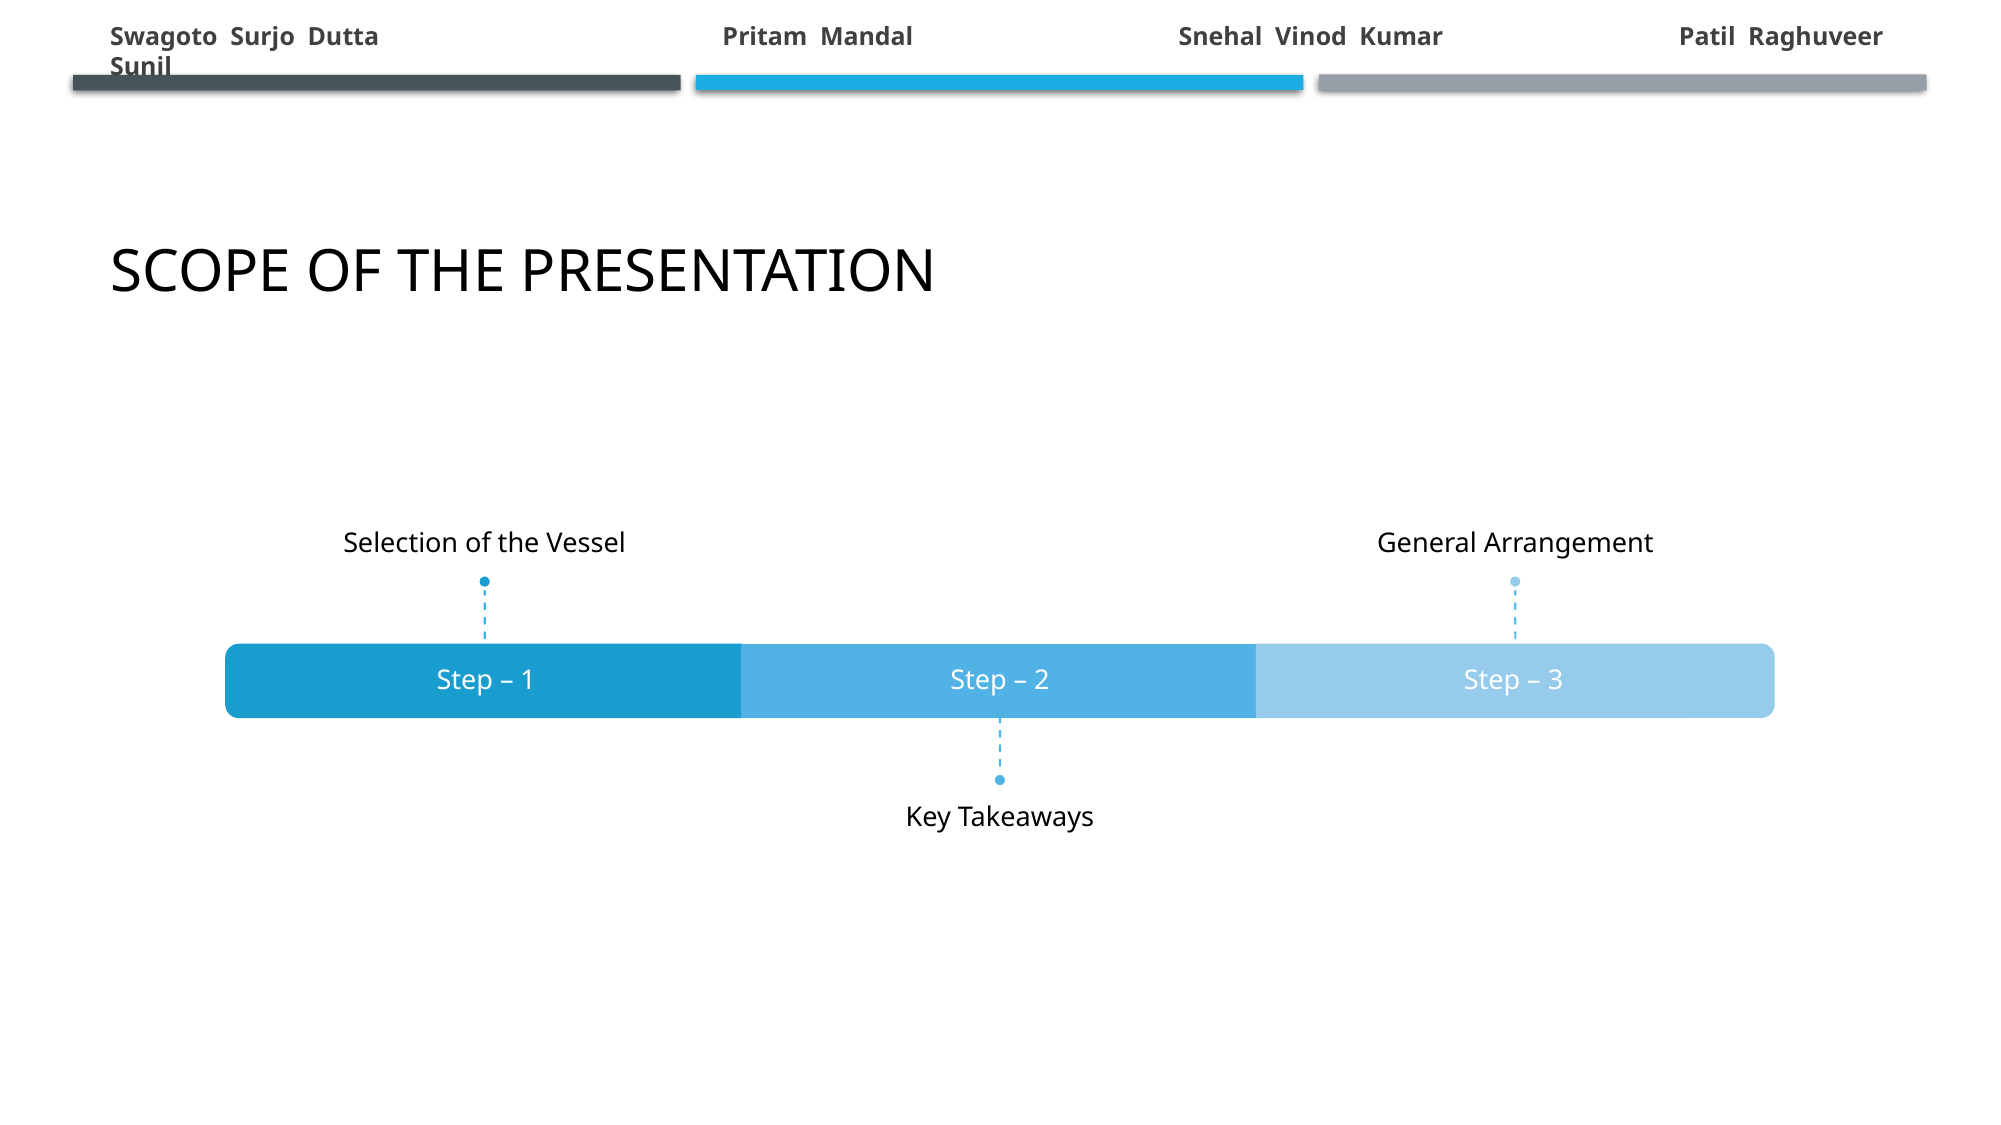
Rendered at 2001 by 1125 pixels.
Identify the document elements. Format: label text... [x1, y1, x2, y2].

text_box Swagoto Surjo Dutta Pritam Mandal Snehal Vinod Kumar Patil Raghuveer Sunil [95, 12, 1899, 88]
title Scope of the presentation [95, 115, 1905, 311]
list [53, 325, 1946, 1036]
